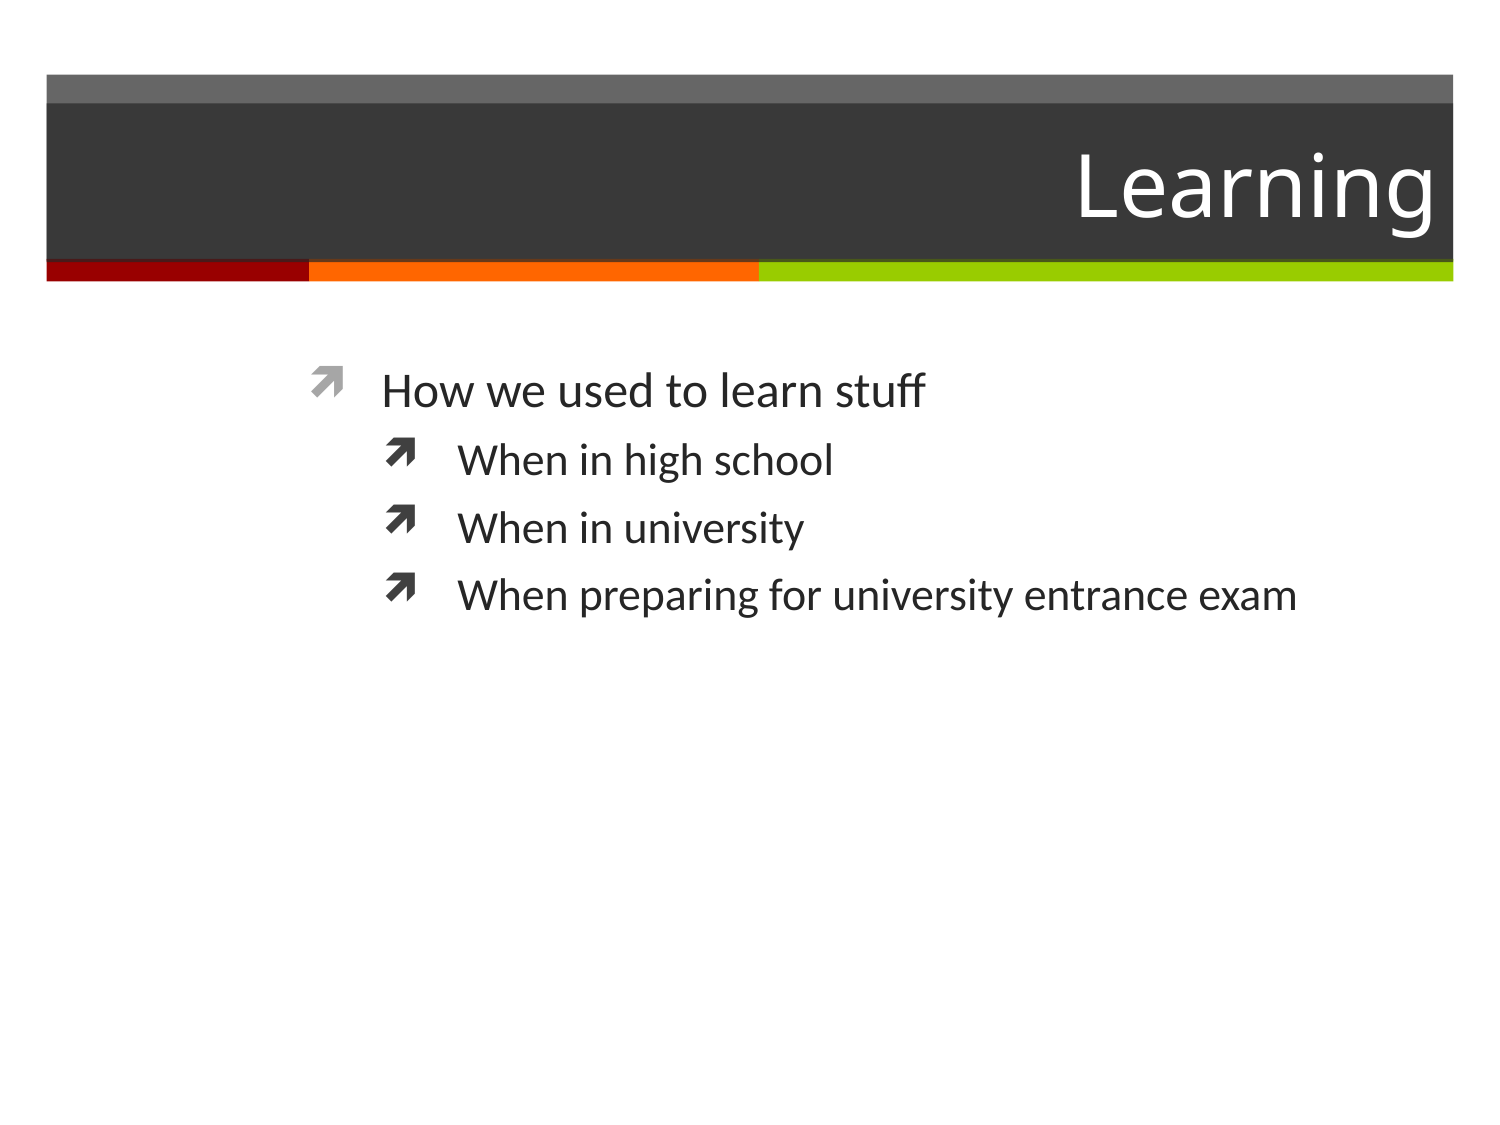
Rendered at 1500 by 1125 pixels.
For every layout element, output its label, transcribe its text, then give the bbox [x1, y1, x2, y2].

title Learning [46, 103, 1454, 263]
list How we used to learn stuff When in high school When in university When preparing for university entrance exam [292, 350, 1454, 1005]
